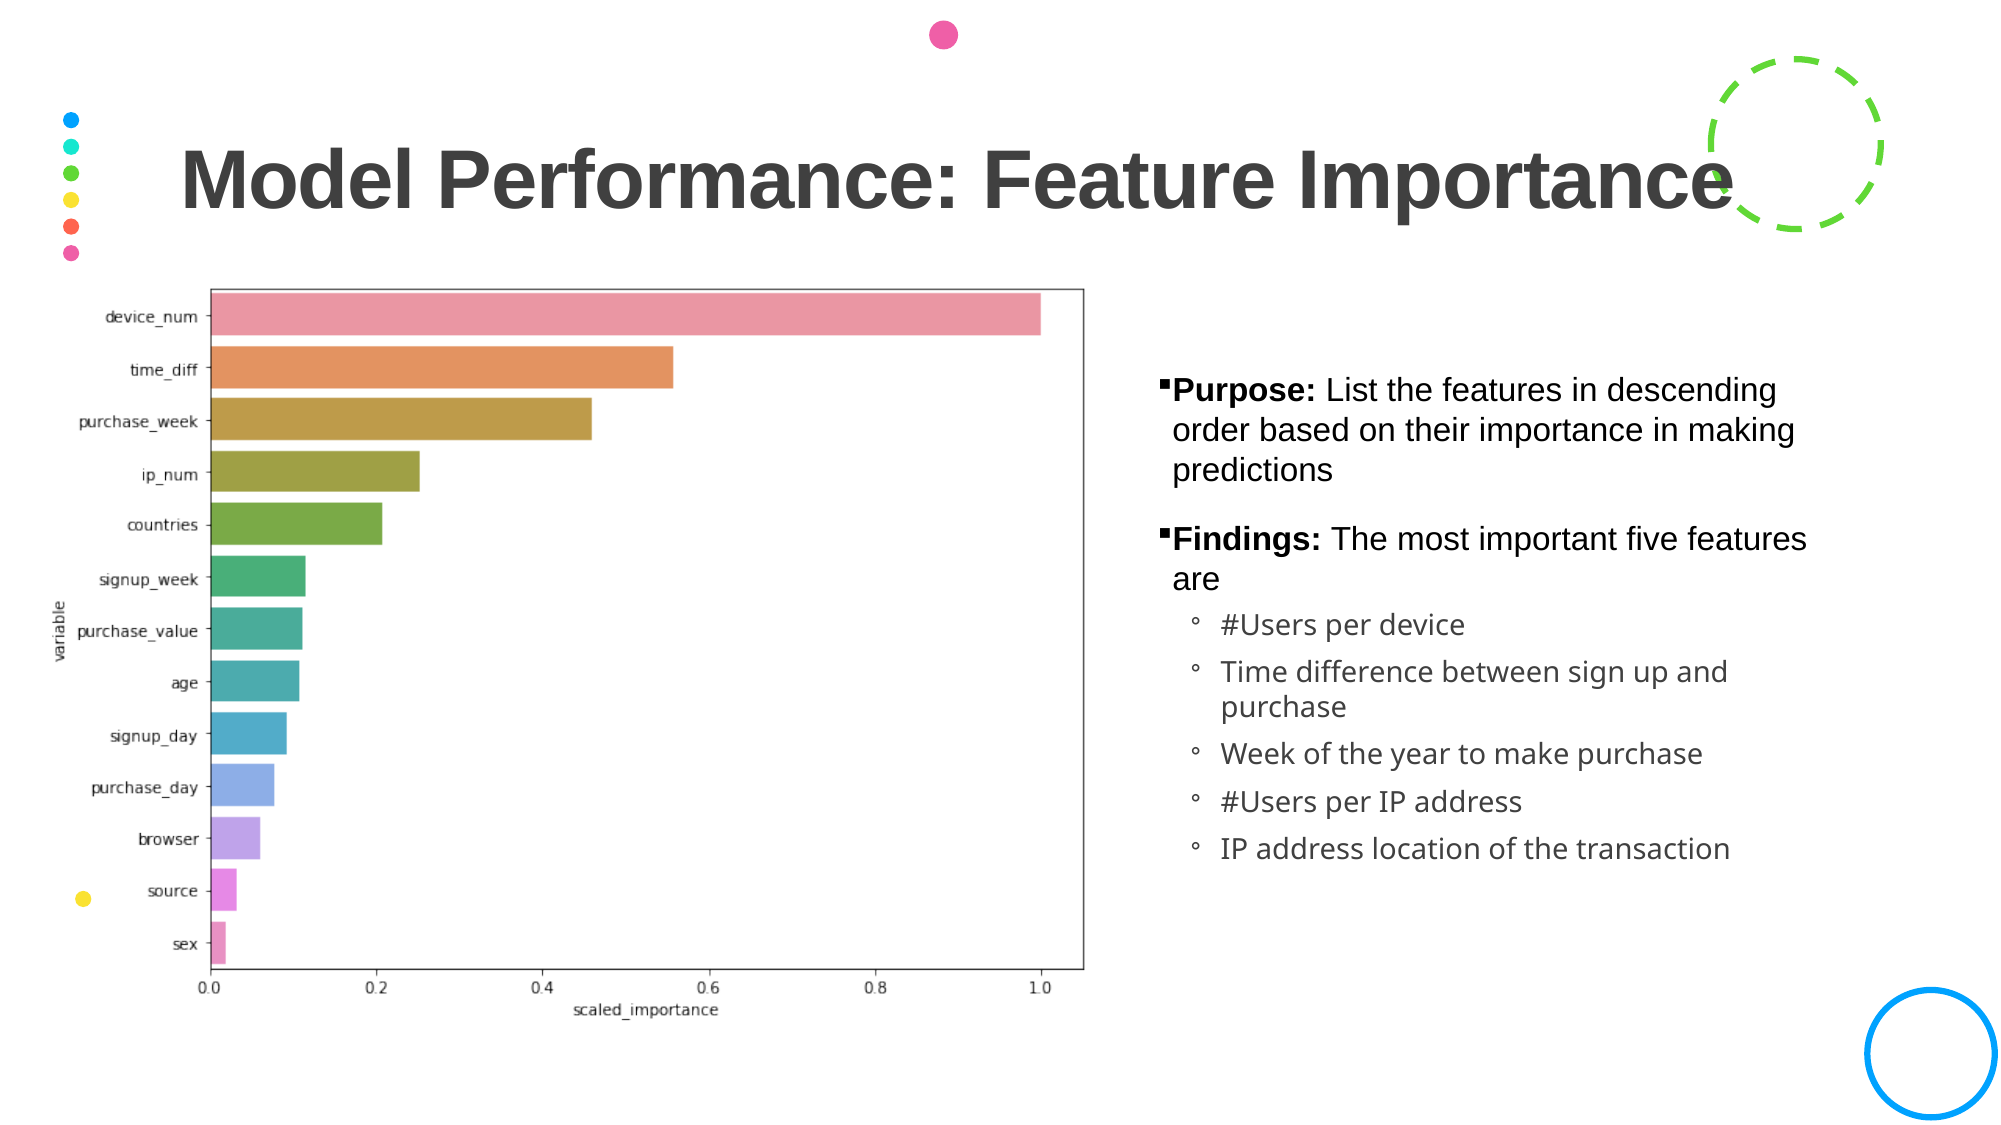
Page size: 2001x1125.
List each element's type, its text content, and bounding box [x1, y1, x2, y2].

picture [42, 272, 1100, 1031]
title Model Performance: Feature Importance [180, 69, 1830, 294]
text_box Purpose: List the features in descending order based on their importance in making predictions Findings: The most important five features are #Users per device Time difference between sign up and purchase Week of the year to make purchase #Users per IP address IP address location of the transaction [1157, 361, 1849, 874]
